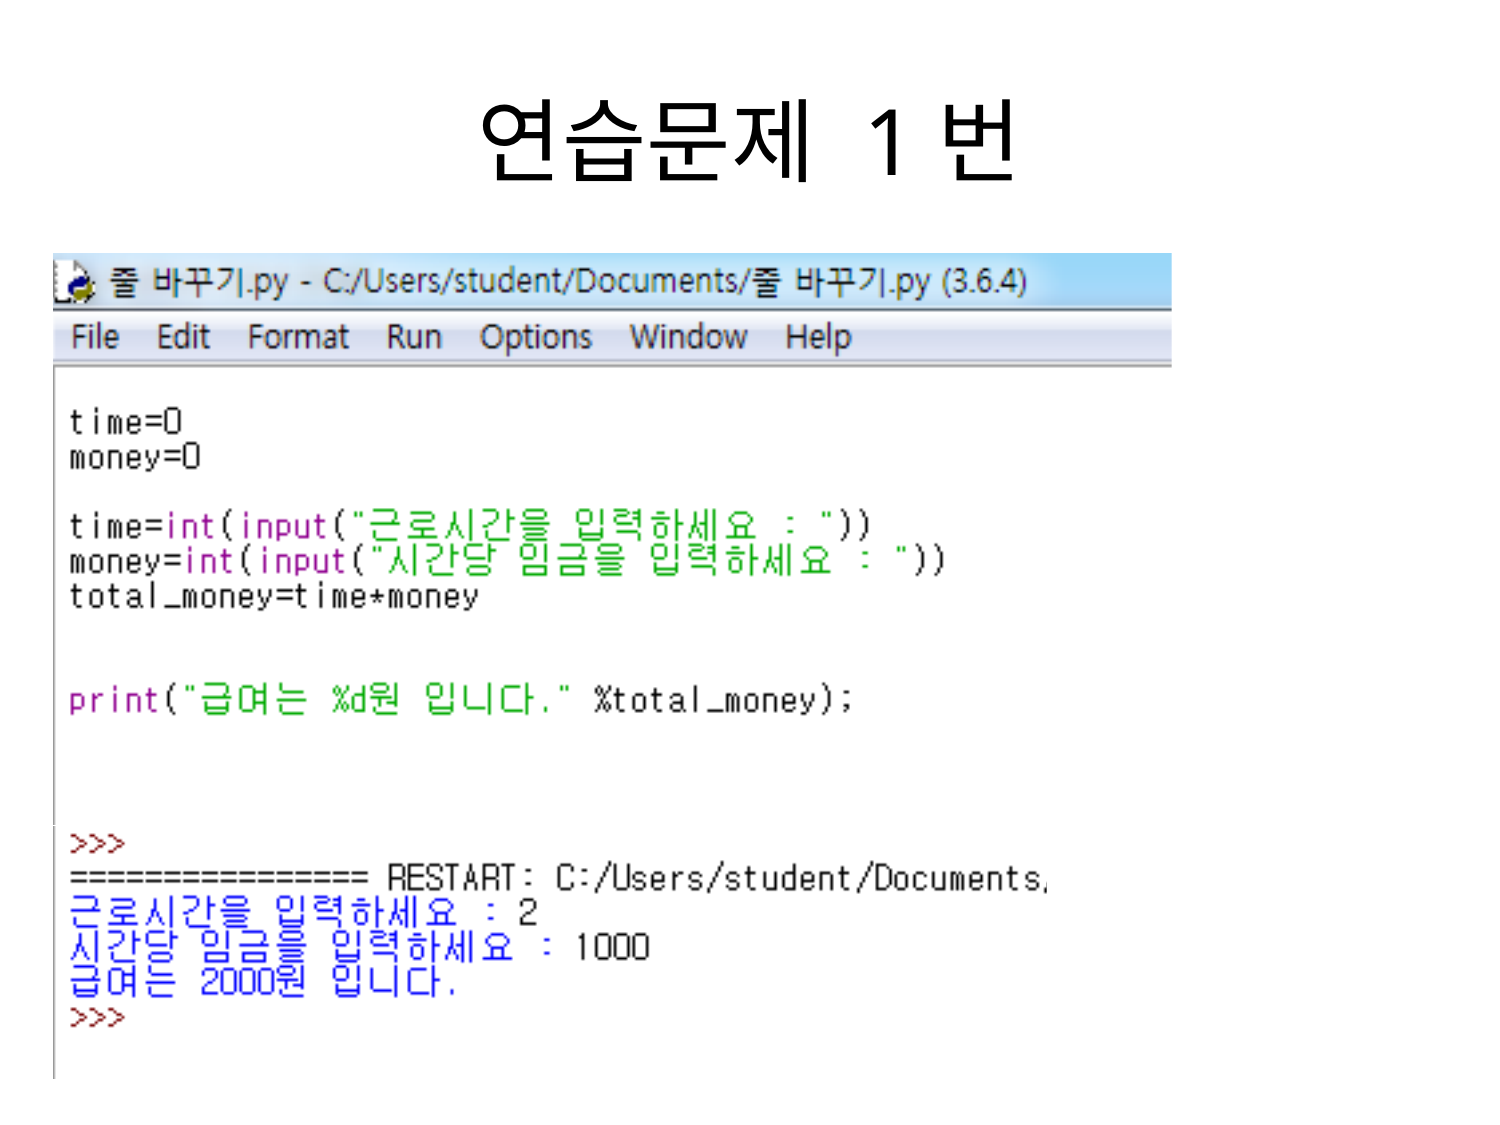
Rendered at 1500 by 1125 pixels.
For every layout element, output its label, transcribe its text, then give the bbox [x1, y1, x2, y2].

picture [52, 252, 1172, 1079]
title 연습문제 1번 [75, 45, 1425, 233]
